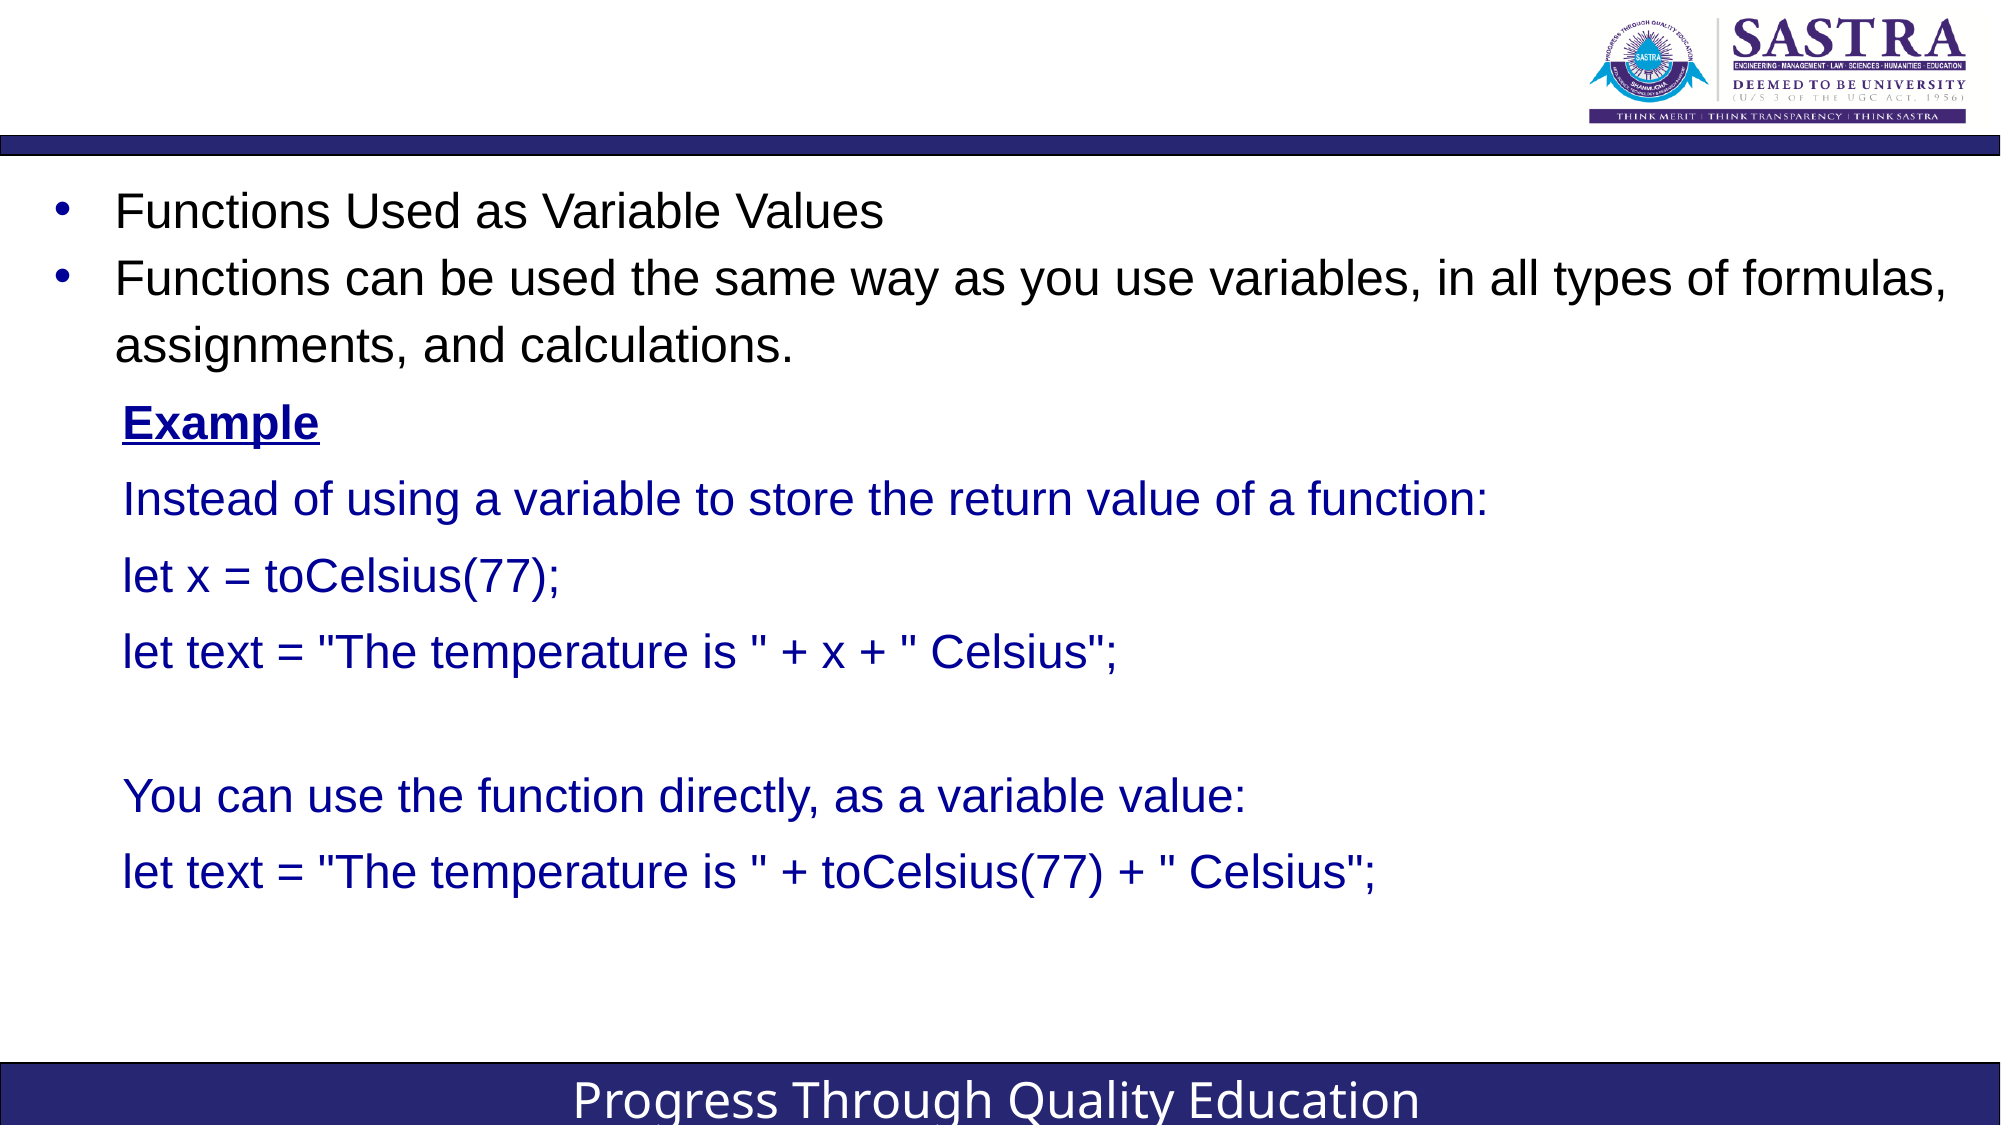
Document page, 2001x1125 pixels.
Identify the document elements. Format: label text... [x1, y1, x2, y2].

picture [1566, 10, 1989, 130]
list Functions Used as Variable Values Functions can be used the same way as you use variables, in all types of formulas, assignments, and calculations. Example Instead of using a variable to store the return value of a function: let x = toCelsius(77); let text = "The temperature is " + x + " Celsius"; You can use the function directly, as a variable value: let text = "The temperature is " + toCelsius(77) + " Celsius"; [33, 162, 1967, 1032]
